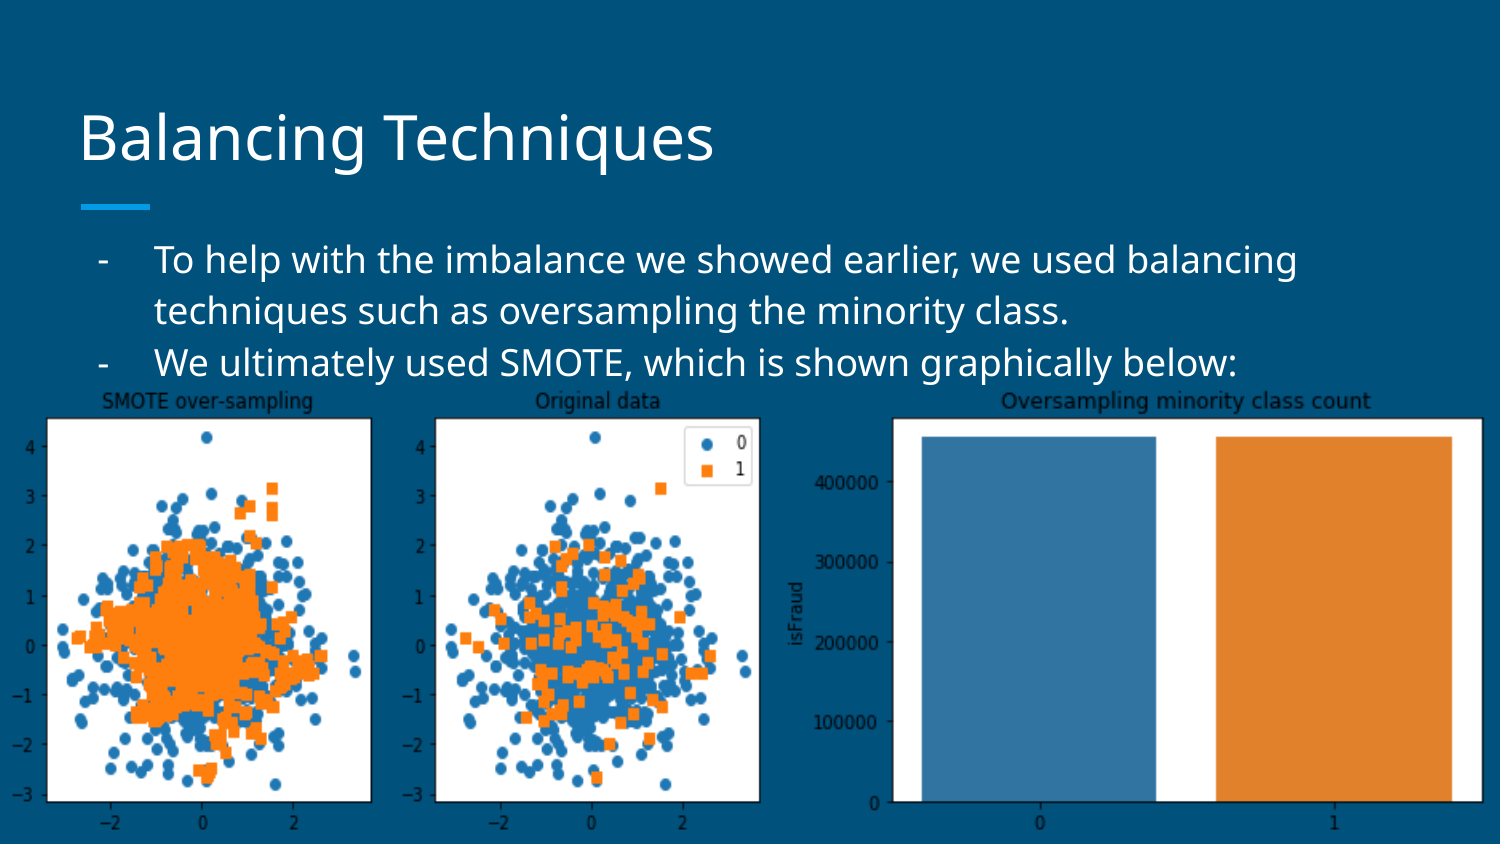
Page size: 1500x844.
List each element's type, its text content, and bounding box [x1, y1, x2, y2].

picture [433, 418, 759, 803]
picture [892, 418, 1482, 807]
picture [46, 418, 371, 803]
title Balancing Techniques [63, 75, 1437, 188]
picture [924, 378, 939, 384]
list To help with the imbalance we showed earlier, we used balancing techniques such as oversampling the minority class. We ultimately used SMOTE, which is shown graphically below: [63, 213, 1437, 377]
picture [1184, 397, 1188, 407]
picture [376, 378, 385, 384]
picture [1094, 378, 1103, 384]
